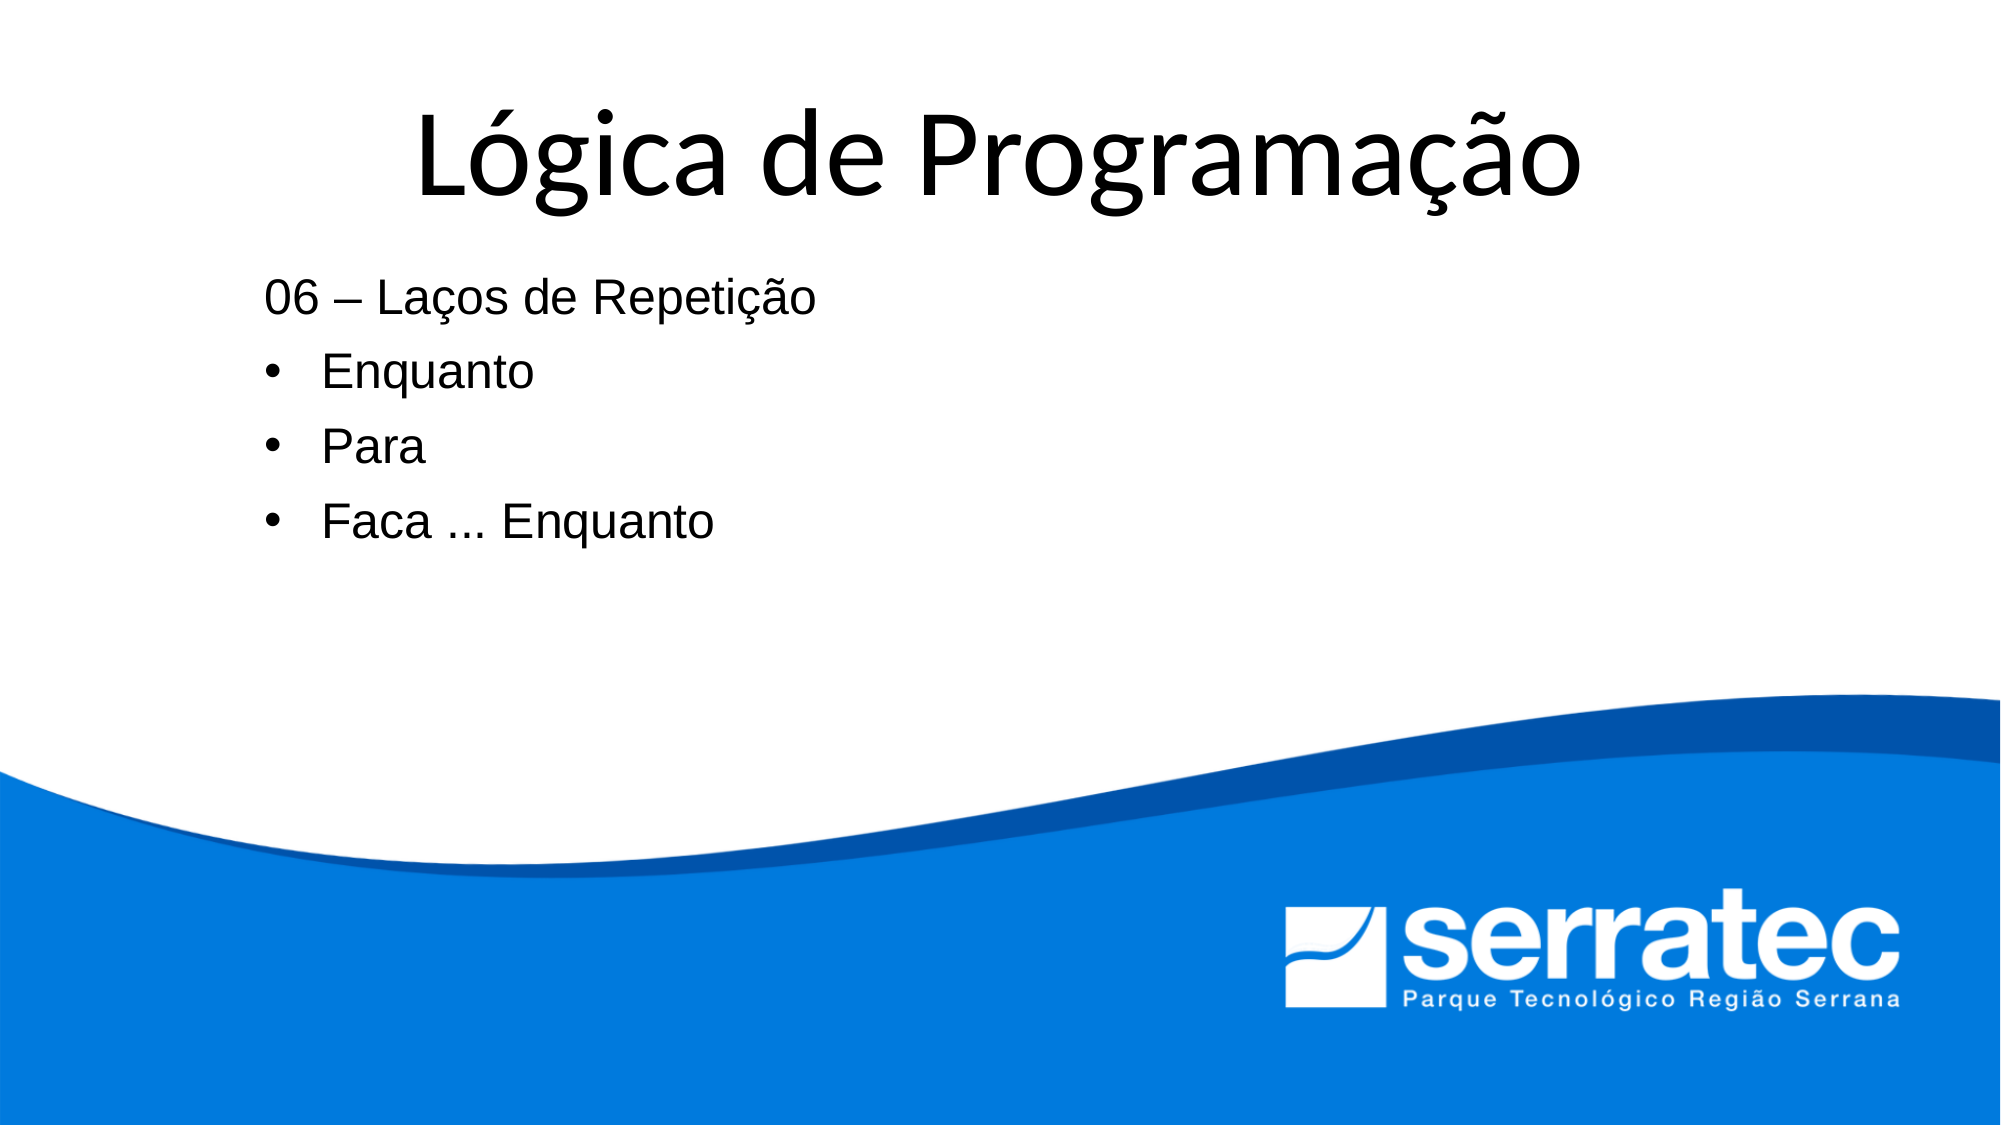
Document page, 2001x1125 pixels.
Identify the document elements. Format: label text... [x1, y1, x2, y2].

picture [0, 683, 2001, 1125]
title Lógica de Programação [249, 59, 1750, 231]
subtitle 06 – Laços de Repetição Enquanto Para Faca ... Enquanto [249, 263, 1750, 718]
